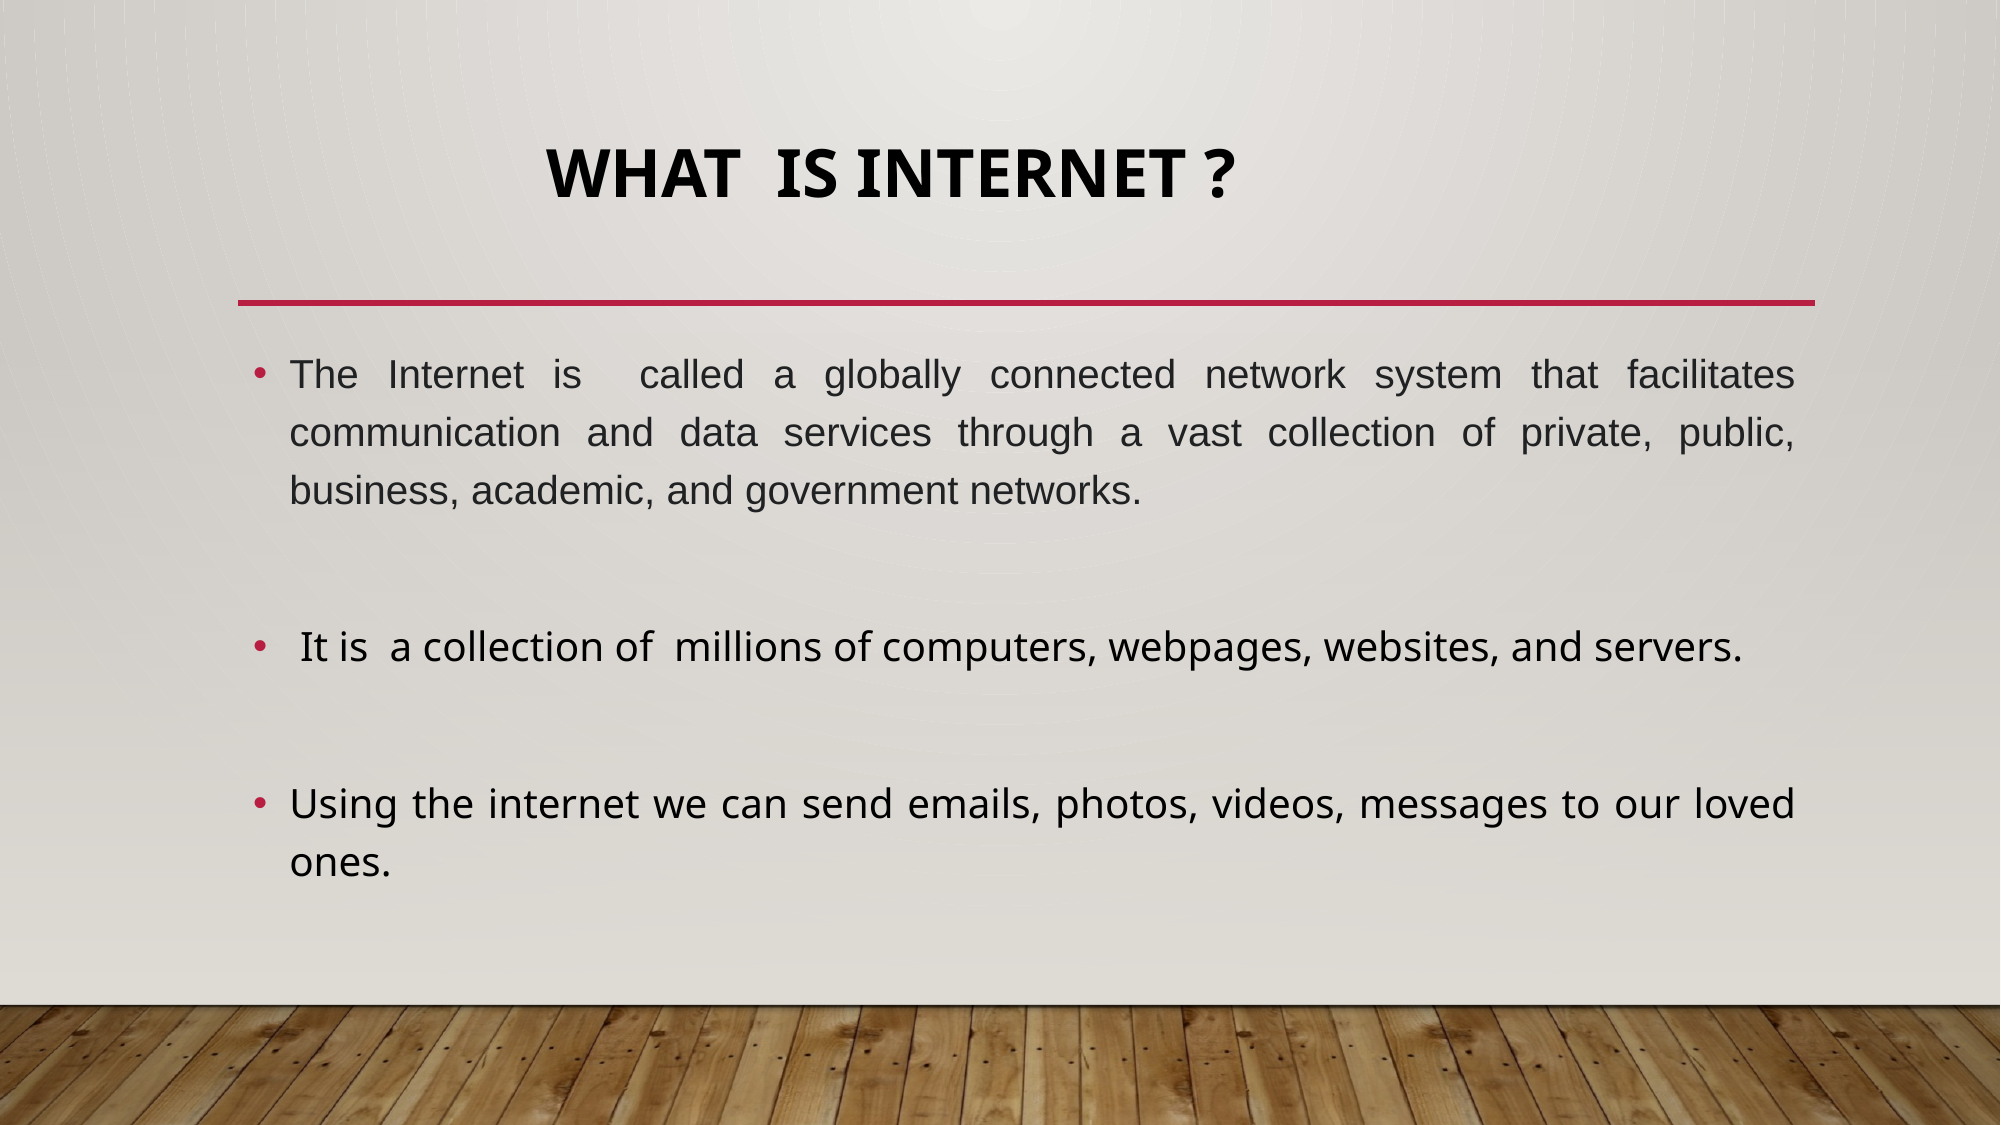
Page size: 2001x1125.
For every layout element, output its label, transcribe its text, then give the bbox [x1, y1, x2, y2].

title What is Internet ? [238, 131, 1814, 305]
picture [0, 1005, 2000, 1125]
list The Internet is called a globally connected network system that facilitates communication and data services through a vast collection of private, public, business, academic, and government networks. It is a collection of millions of computers, webpages, websites, and servers. Using the internet we can send emails, photos, videos, messages to our loved ones. [238, 330, 1814, 897]
